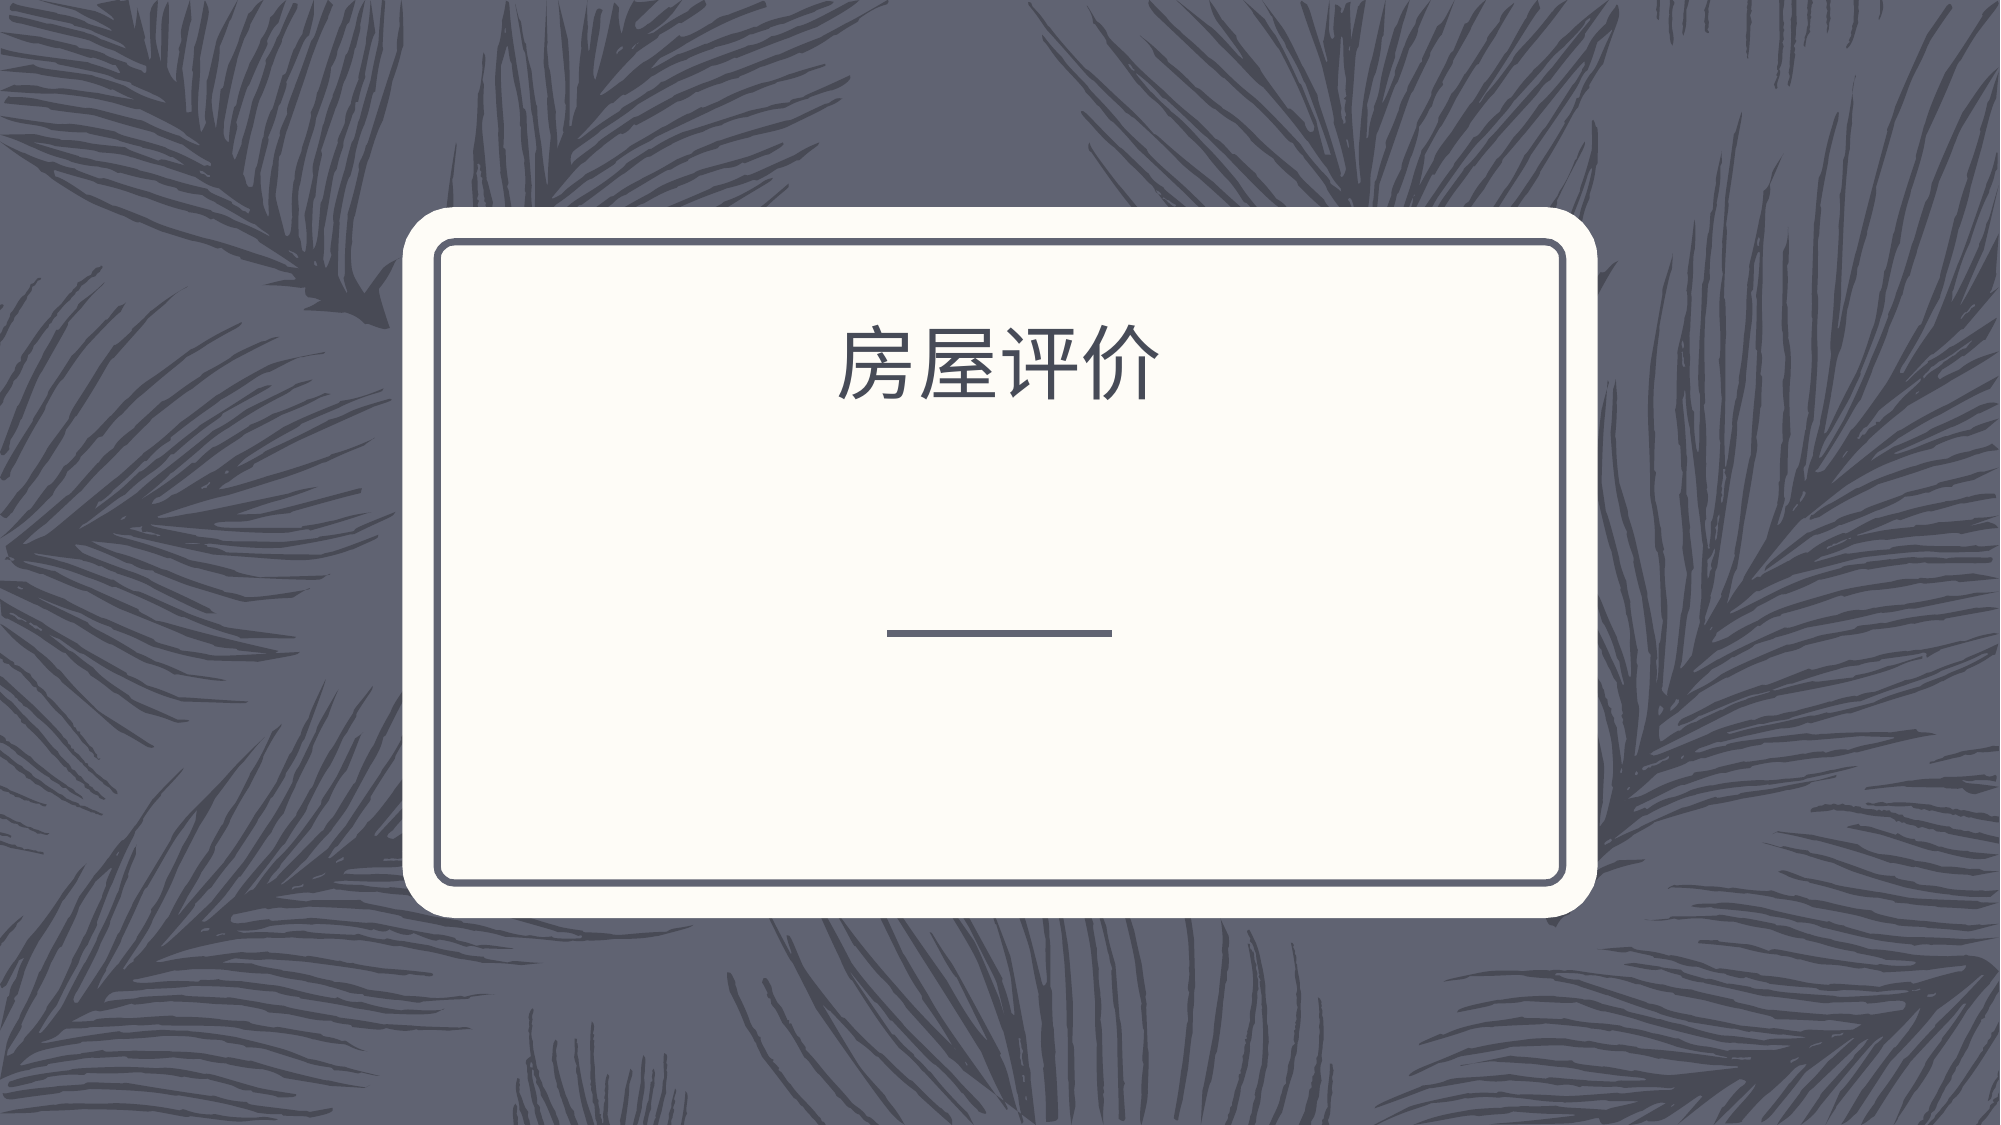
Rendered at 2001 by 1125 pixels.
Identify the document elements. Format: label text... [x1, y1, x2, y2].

title 房屋评价 [518, 300, 1480, 603]
